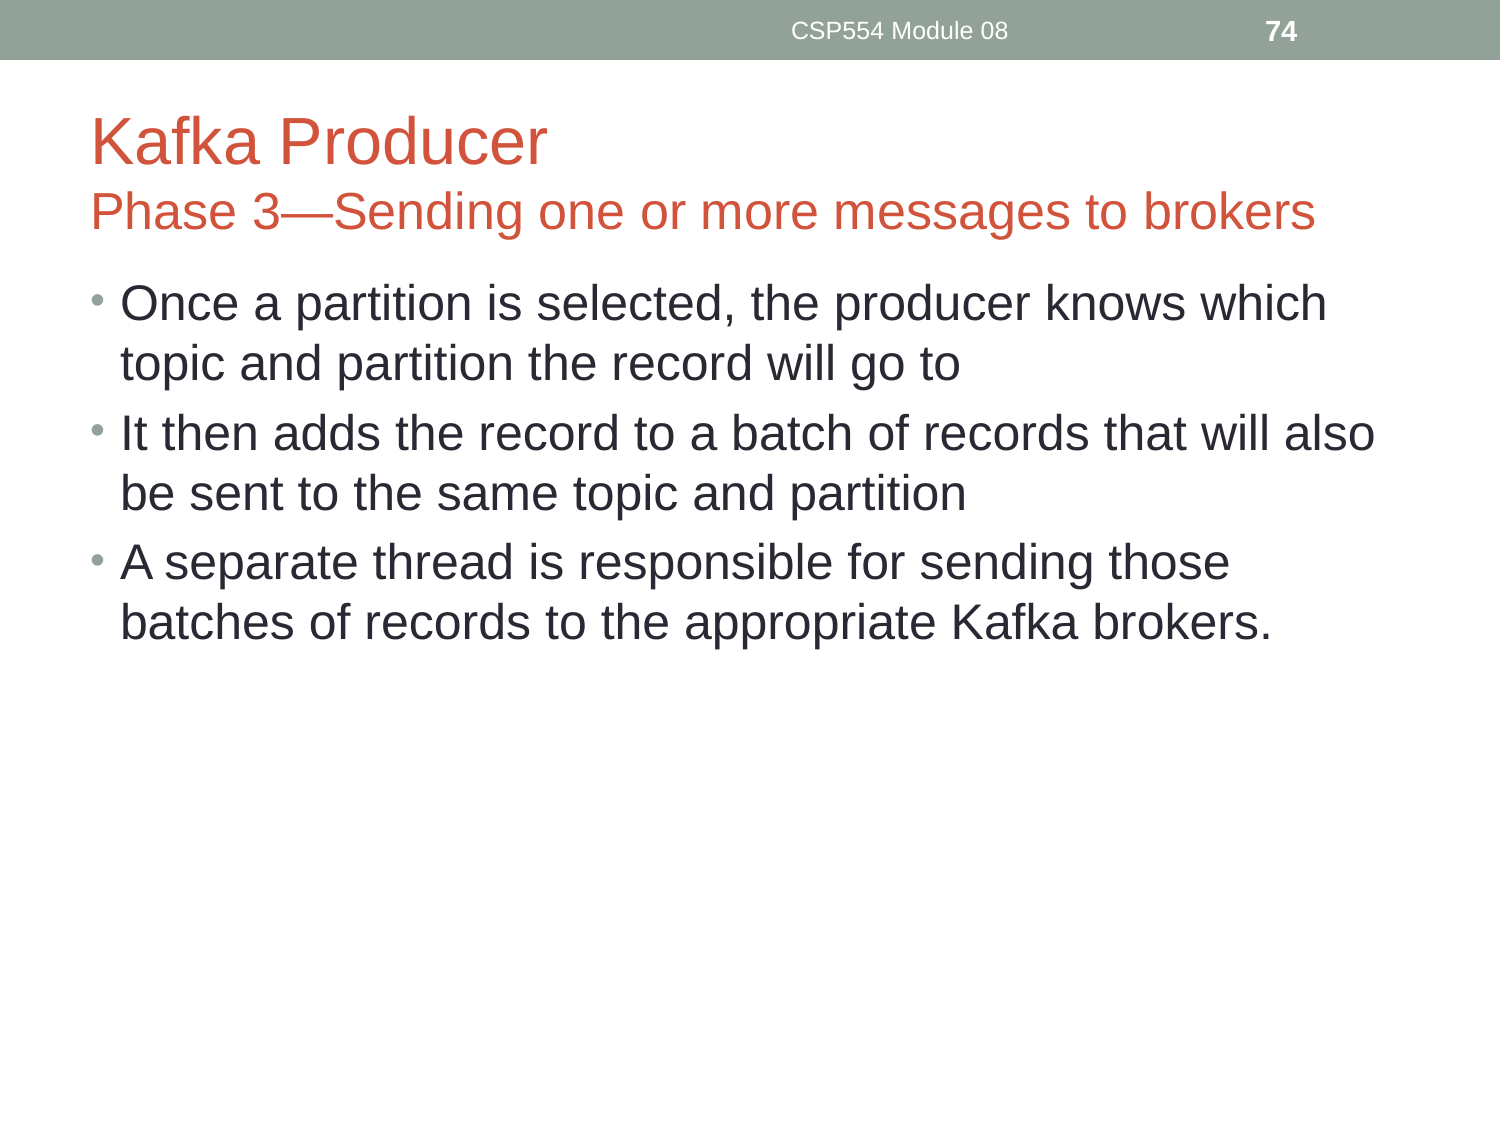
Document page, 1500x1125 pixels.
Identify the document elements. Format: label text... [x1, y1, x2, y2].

slide_number 74 [1250, 3, 1425, 57]
footer CSP554 Module 08 [562, 3, 1238, 57]
title Kafka Producer Phase 3—Sending one or more messages to brokers [75, 87, 1425, 250]
list Once a partition is selected, the producer knows which topic and partition the record will go to It then adds the record to a batch of records that will also be sent to the same topic and partition A separate thread is responsible for sending those batches of records to the appropriate Kafka brokers. [75, 262, 1425, 1063]
